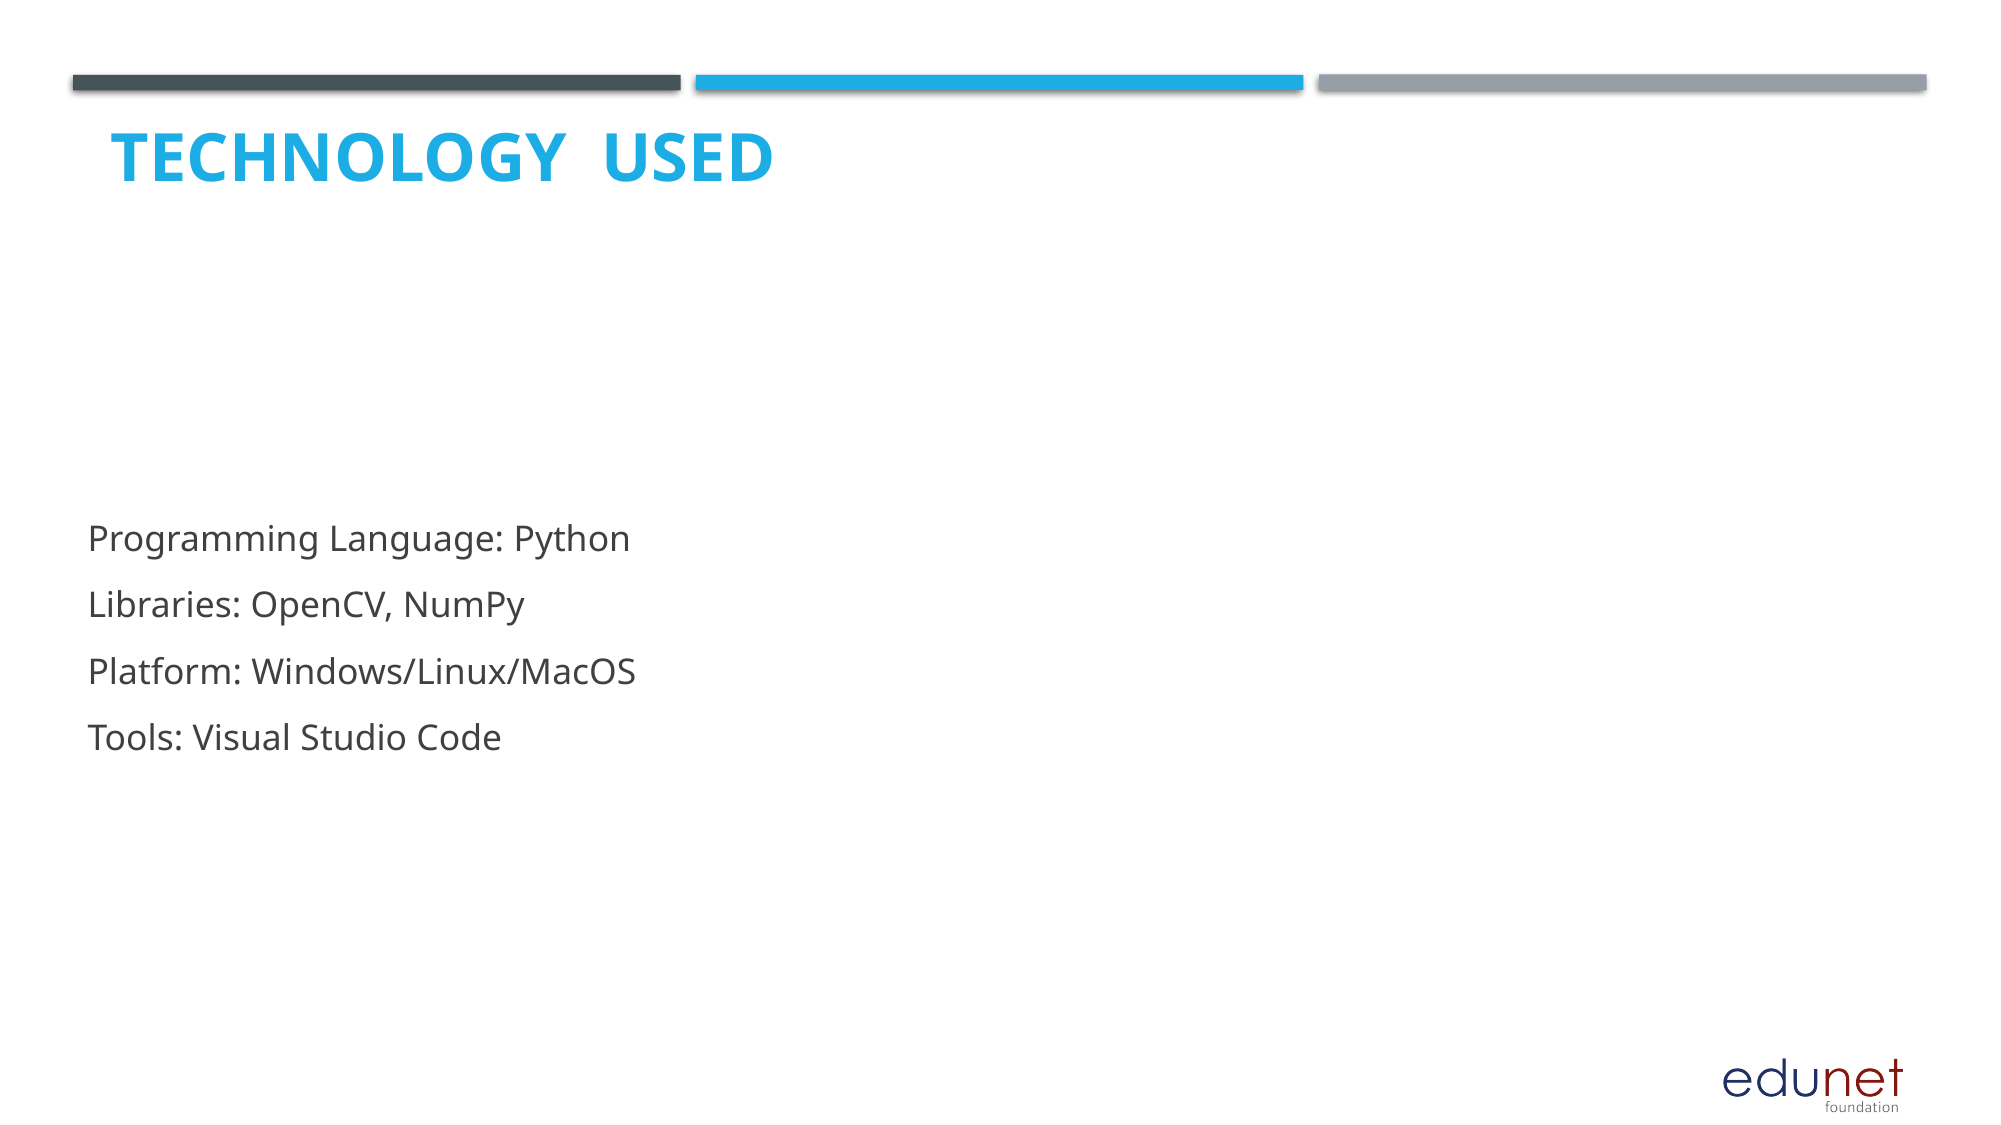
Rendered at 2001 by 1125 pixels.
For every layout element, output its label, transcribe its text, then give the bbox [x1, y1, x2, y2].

title Technology used [95, 115, 1905, 178]
list Programming Language: Python Libraries: OpenCV, NumPy Platform: Windows/Linux/MacOS Tools: Visual Studio Code [72, 178, 1978, 1091]
picture [1719, 1091, 1905, 1116]
